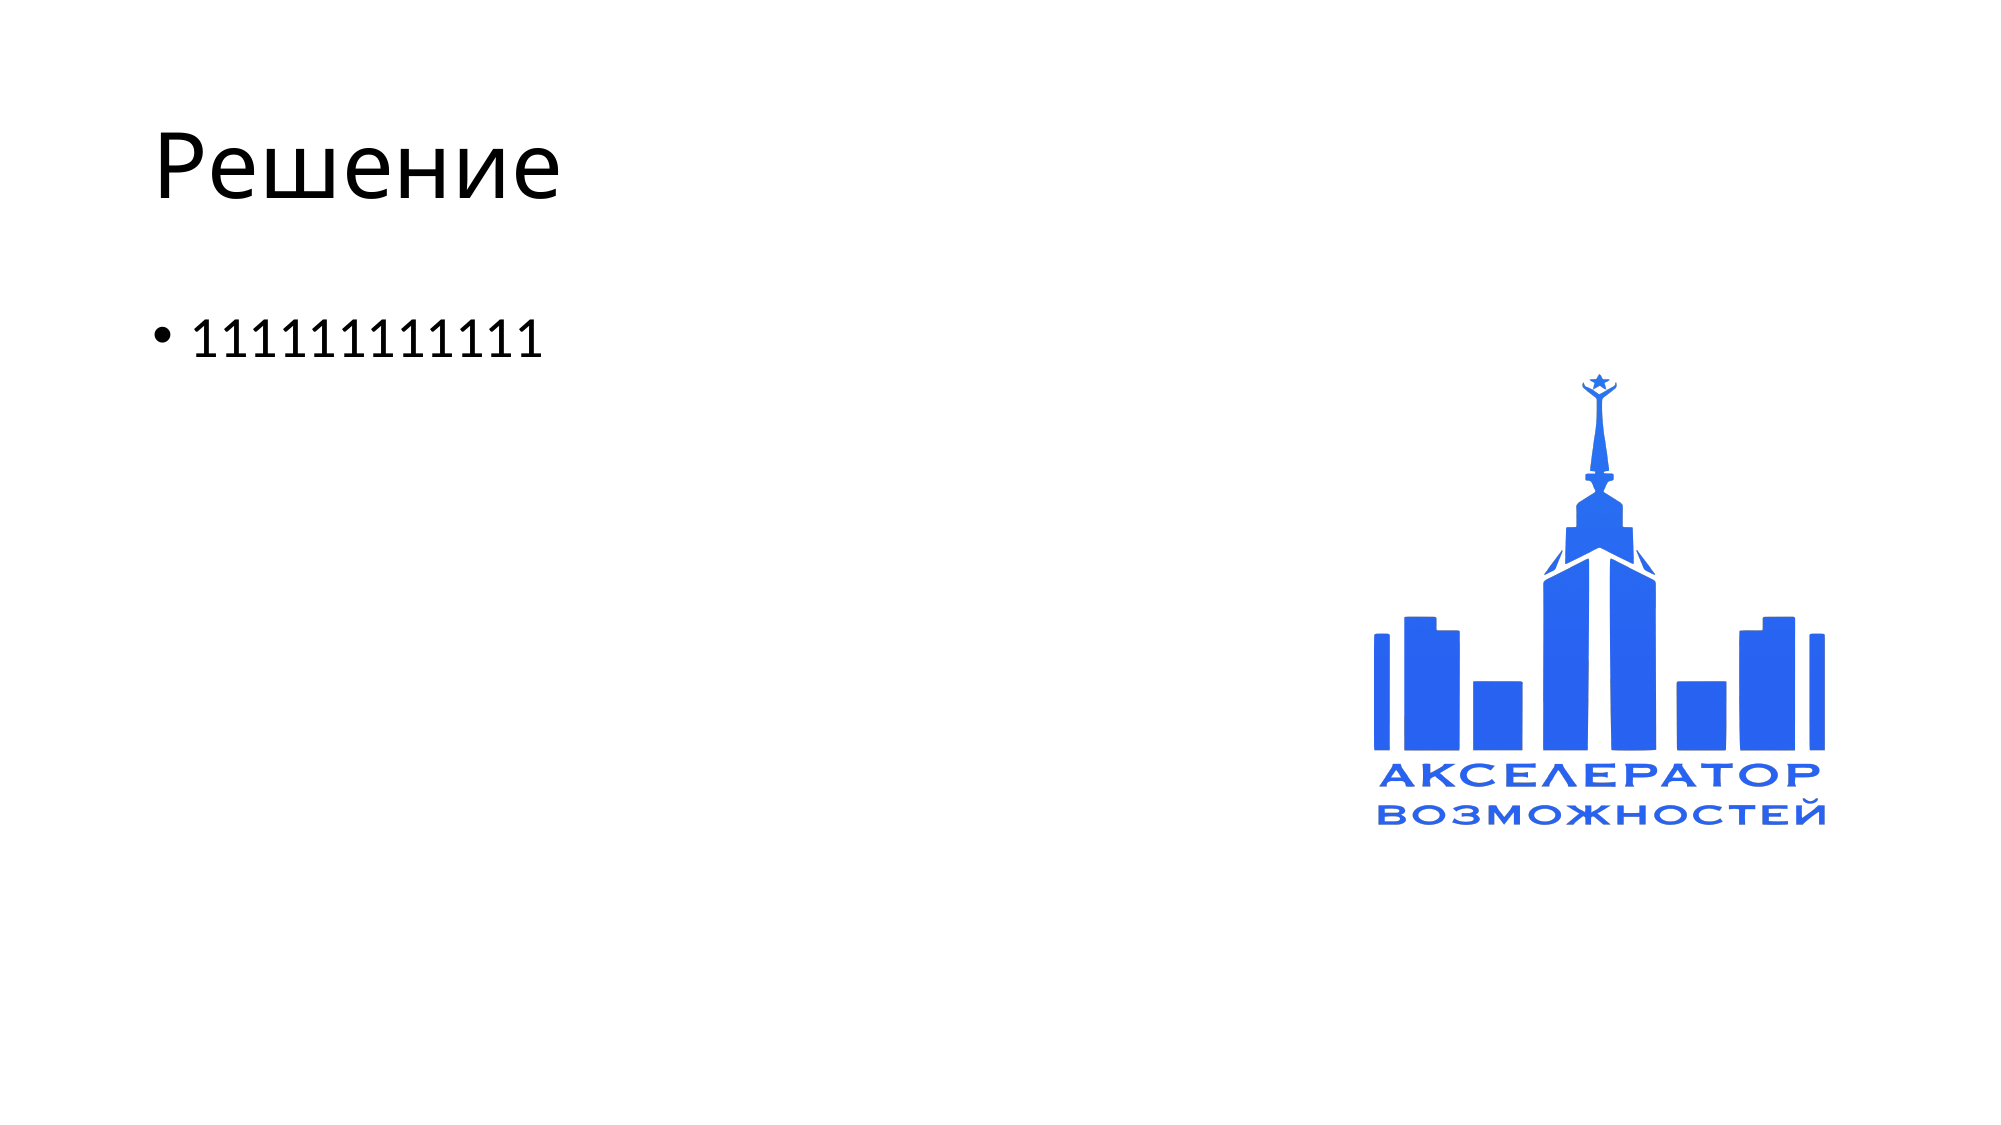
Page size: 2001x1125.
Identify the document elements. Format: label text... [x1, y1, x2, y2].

list 111111111111 [137, 299, 1281, 1014]
title Решение [137, 59, 1863, 278]
picture [1374, 374, 1825, 825]
